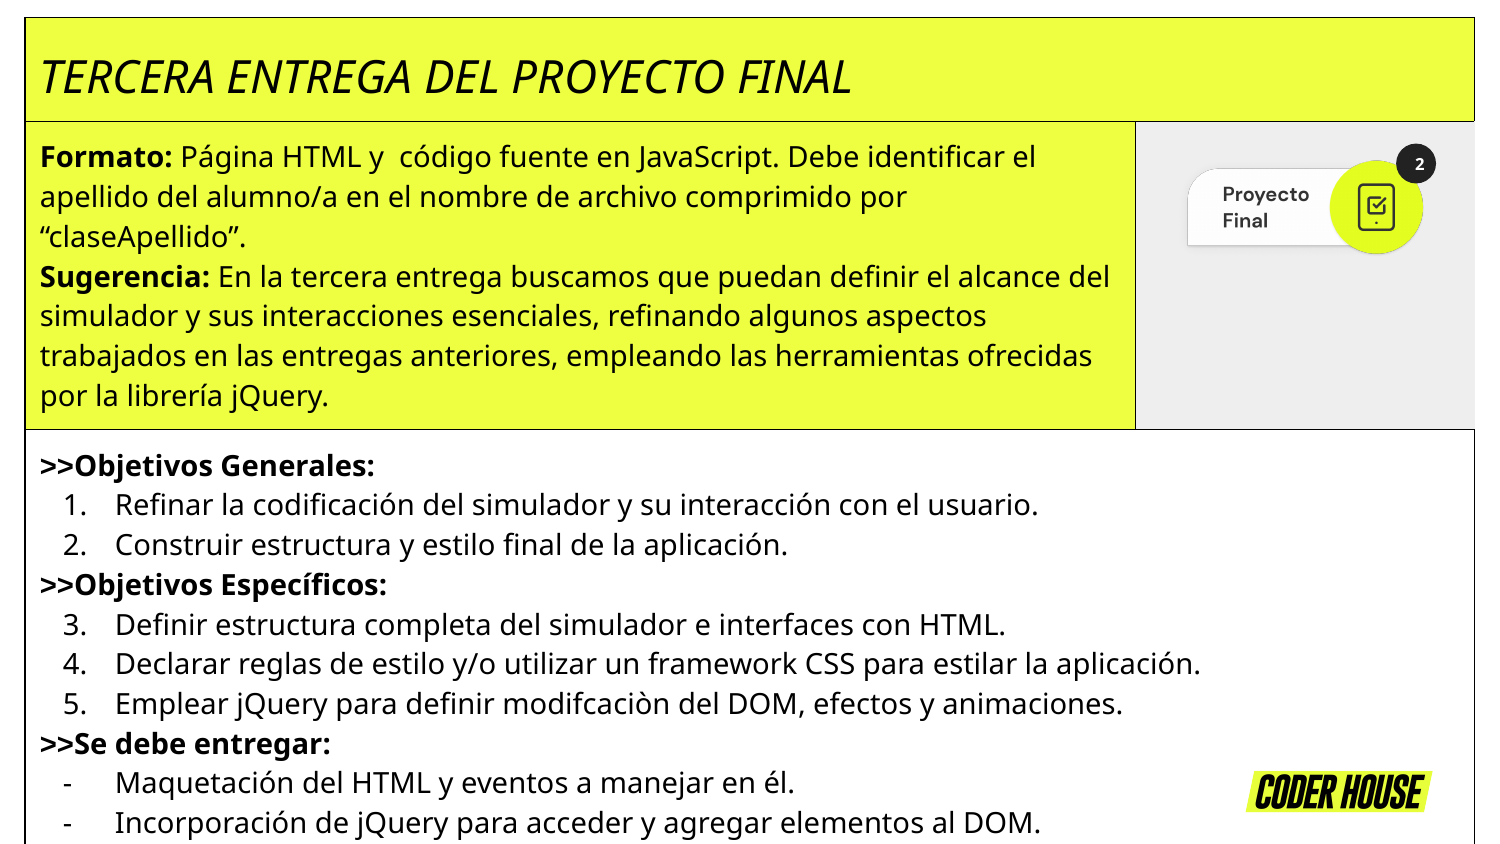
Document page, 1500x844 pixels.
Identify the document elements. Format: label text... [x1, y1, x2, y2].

table_cell Formato: Página HTML y código fuente en JavaScript. Debe identificar el apellido del alumno/a en el nombre de archivo comprimido por “claseApellido”. Sugerencia: En la tercera entrega buscamos que puedan definir el alcance del simulador y sus interacciones esenciales, refinando algunos aspectos trabajados en las entregas anteriores, empleando las herramientas ofrecidas por la librería jQuery. [26, 122, 1135, 429]
text_box 2 [1399, 143, 1433, 153]
table_cell [1136, 122, 1474, 429]
table_cell >>Objetivos Generales: Refinar la codificación del simulador y su interacción con el usuario. Construir estructura y estilo final de la aplicación. >>Objetivos Específicos: Definir estructura completa del simulador e interfaces con HTML. Declarar reglas de estilo y/o utilizar un framework CSS para estilar la aplicación. Emplear jQuery para definir modifcaciòn del DOM, efectos y animaciones. >>Se debe entregar: Maquetación del HTML y eventos a manejar en él. Incorporación de jQuery para acceder y agregar elementos al DOM. Implementación de de efectos y animaciones. Estilos base CSS del simulador [26, 430, 1474, 844]
table_header TERCERA ENTREGA DEL PROYECTO FINAL [26, 18, 1474, 121]
picture [1241, 764, 1437, 819]
picture [1174, 154, 1444, 260]
